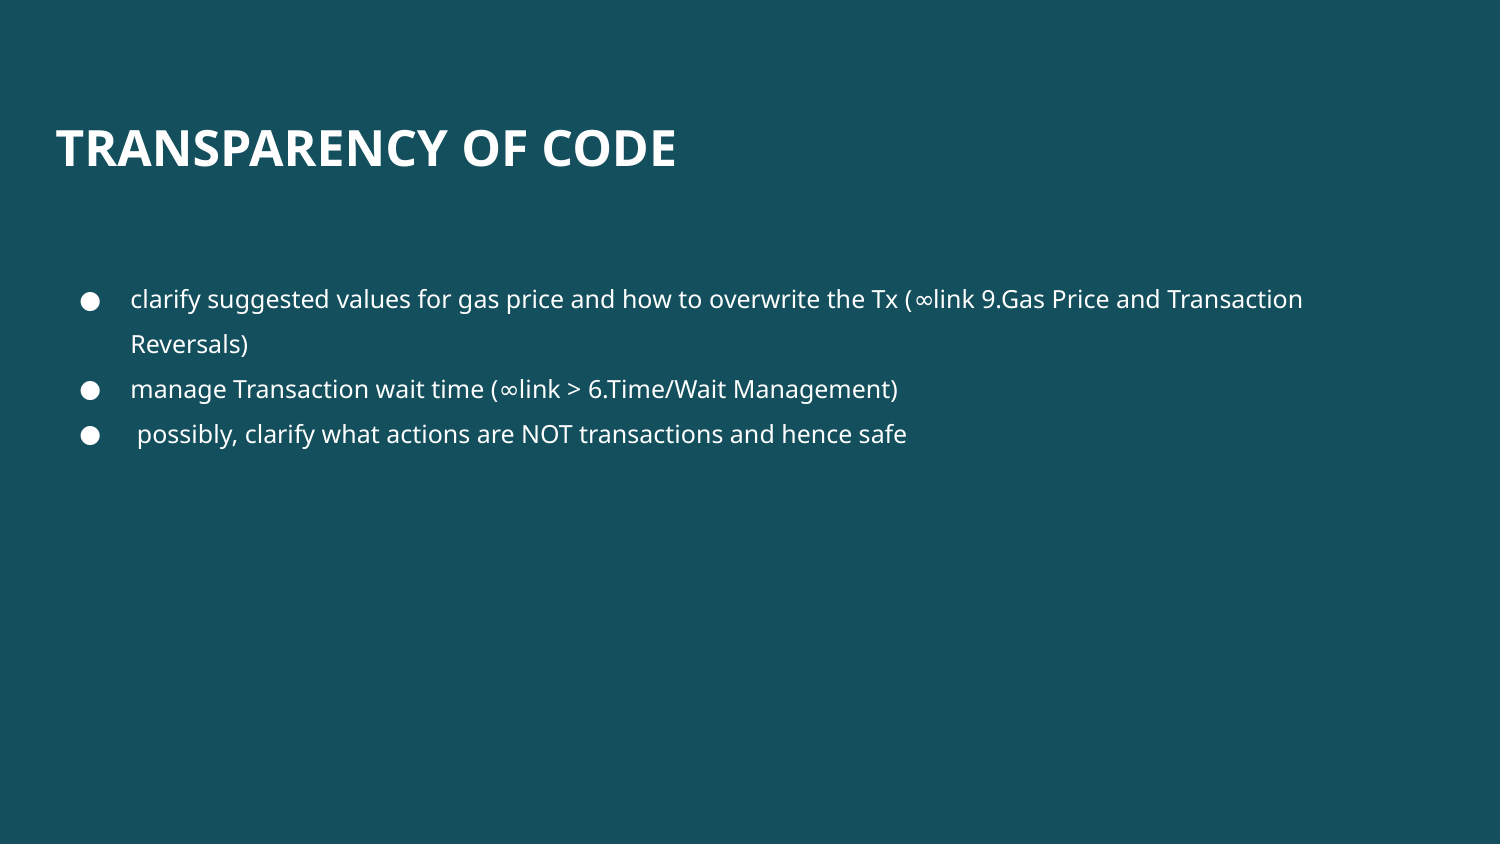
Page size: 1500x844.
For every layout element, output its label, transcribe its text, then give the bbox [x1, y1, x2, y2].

text_box clarify suggested values for gas price and how to overwrite the Tx (∞link 9.Gas Price and Transaction Reversals) manage Transaction wait time (∞link > 6.Time/Wait Management) possibly, clarify what actions are NOT transactions and hence safe [40, 253, 1439, 463]
text_box TRANSPARENCY OF CODE [40, 92, 1439, 192]
